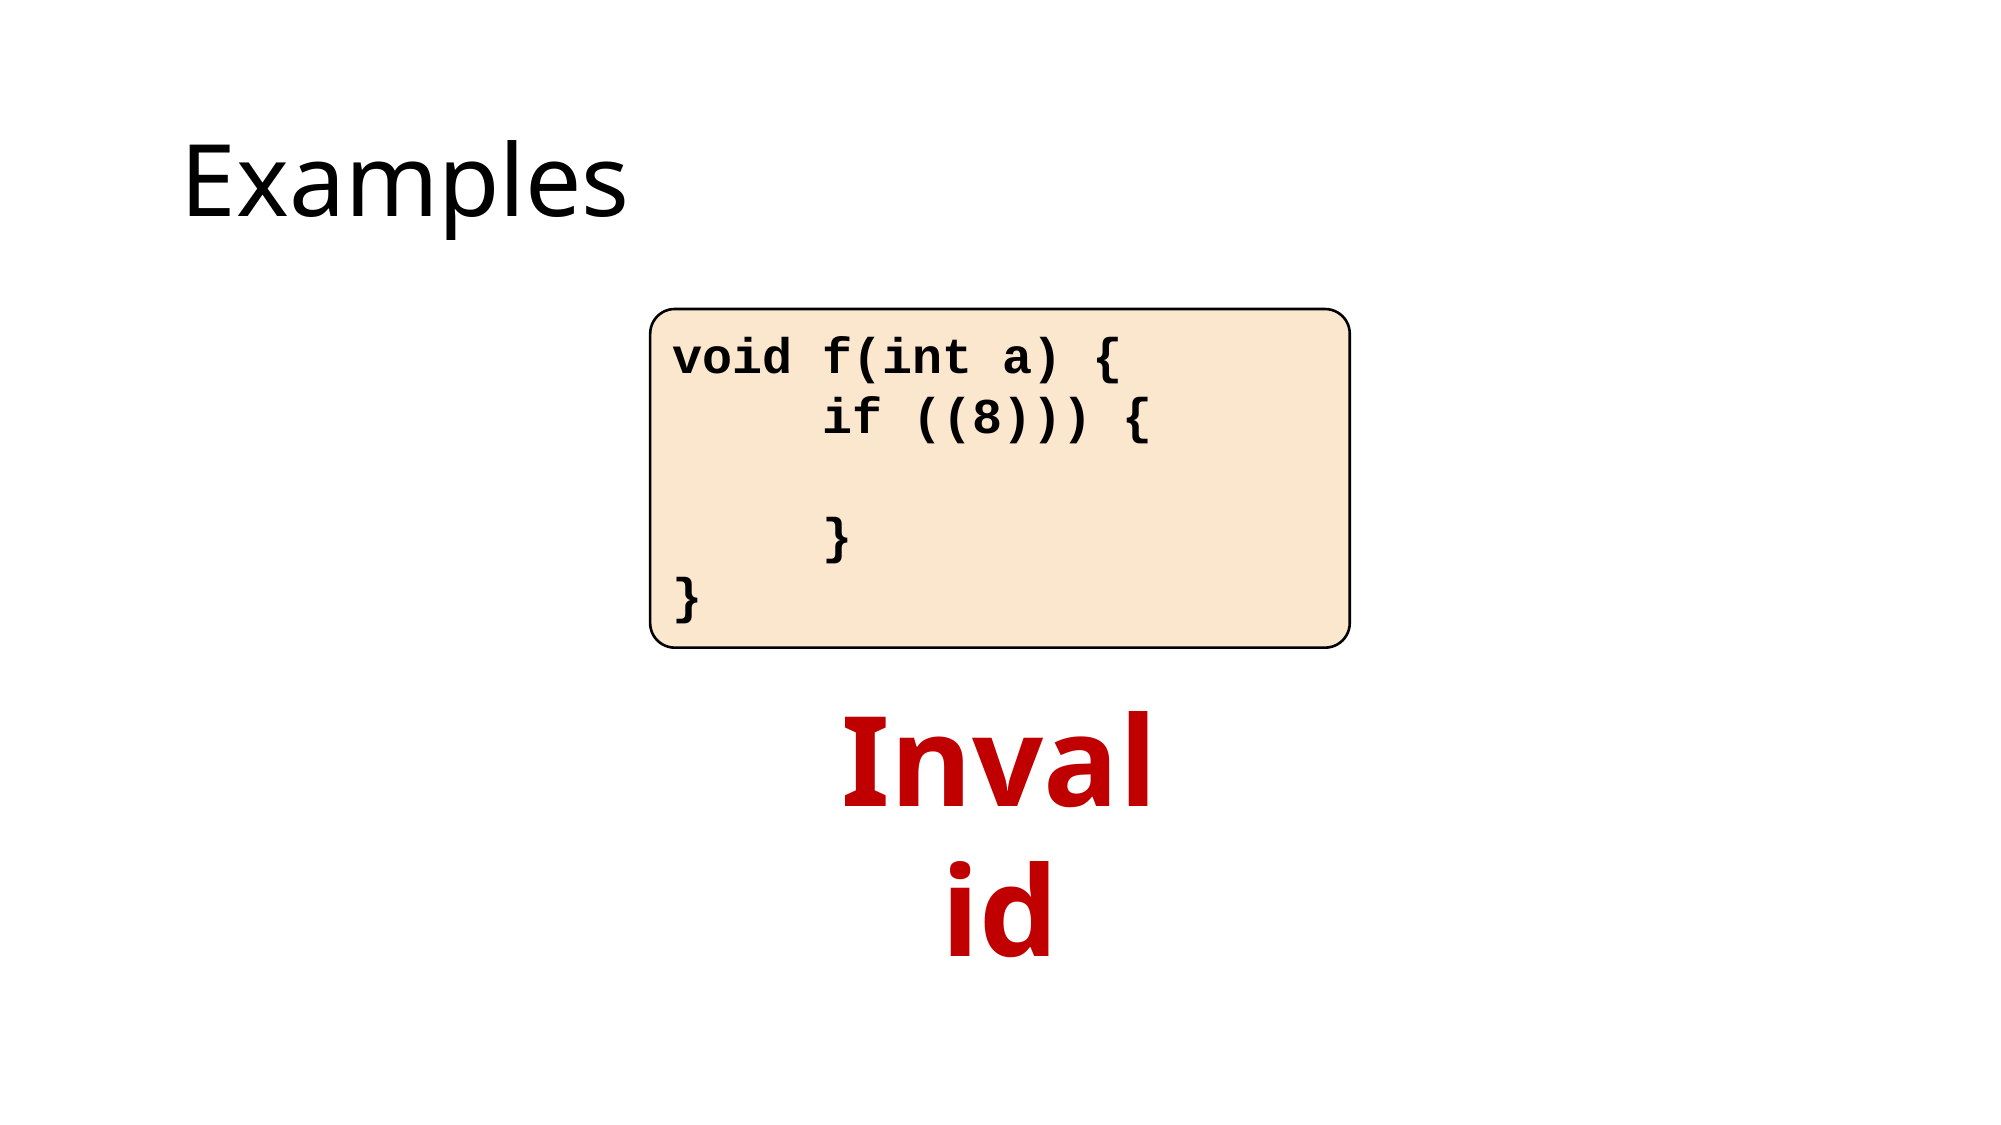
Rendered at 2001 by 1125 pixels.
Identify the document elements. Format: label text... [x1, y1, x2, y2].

text_box void f(int a) { if ((8))) { } } [648, 307, 1352, 649]
text_box Examples [165, 109, 1829, 245]
text_box Invalid [815, 674, 1185, 1125]
